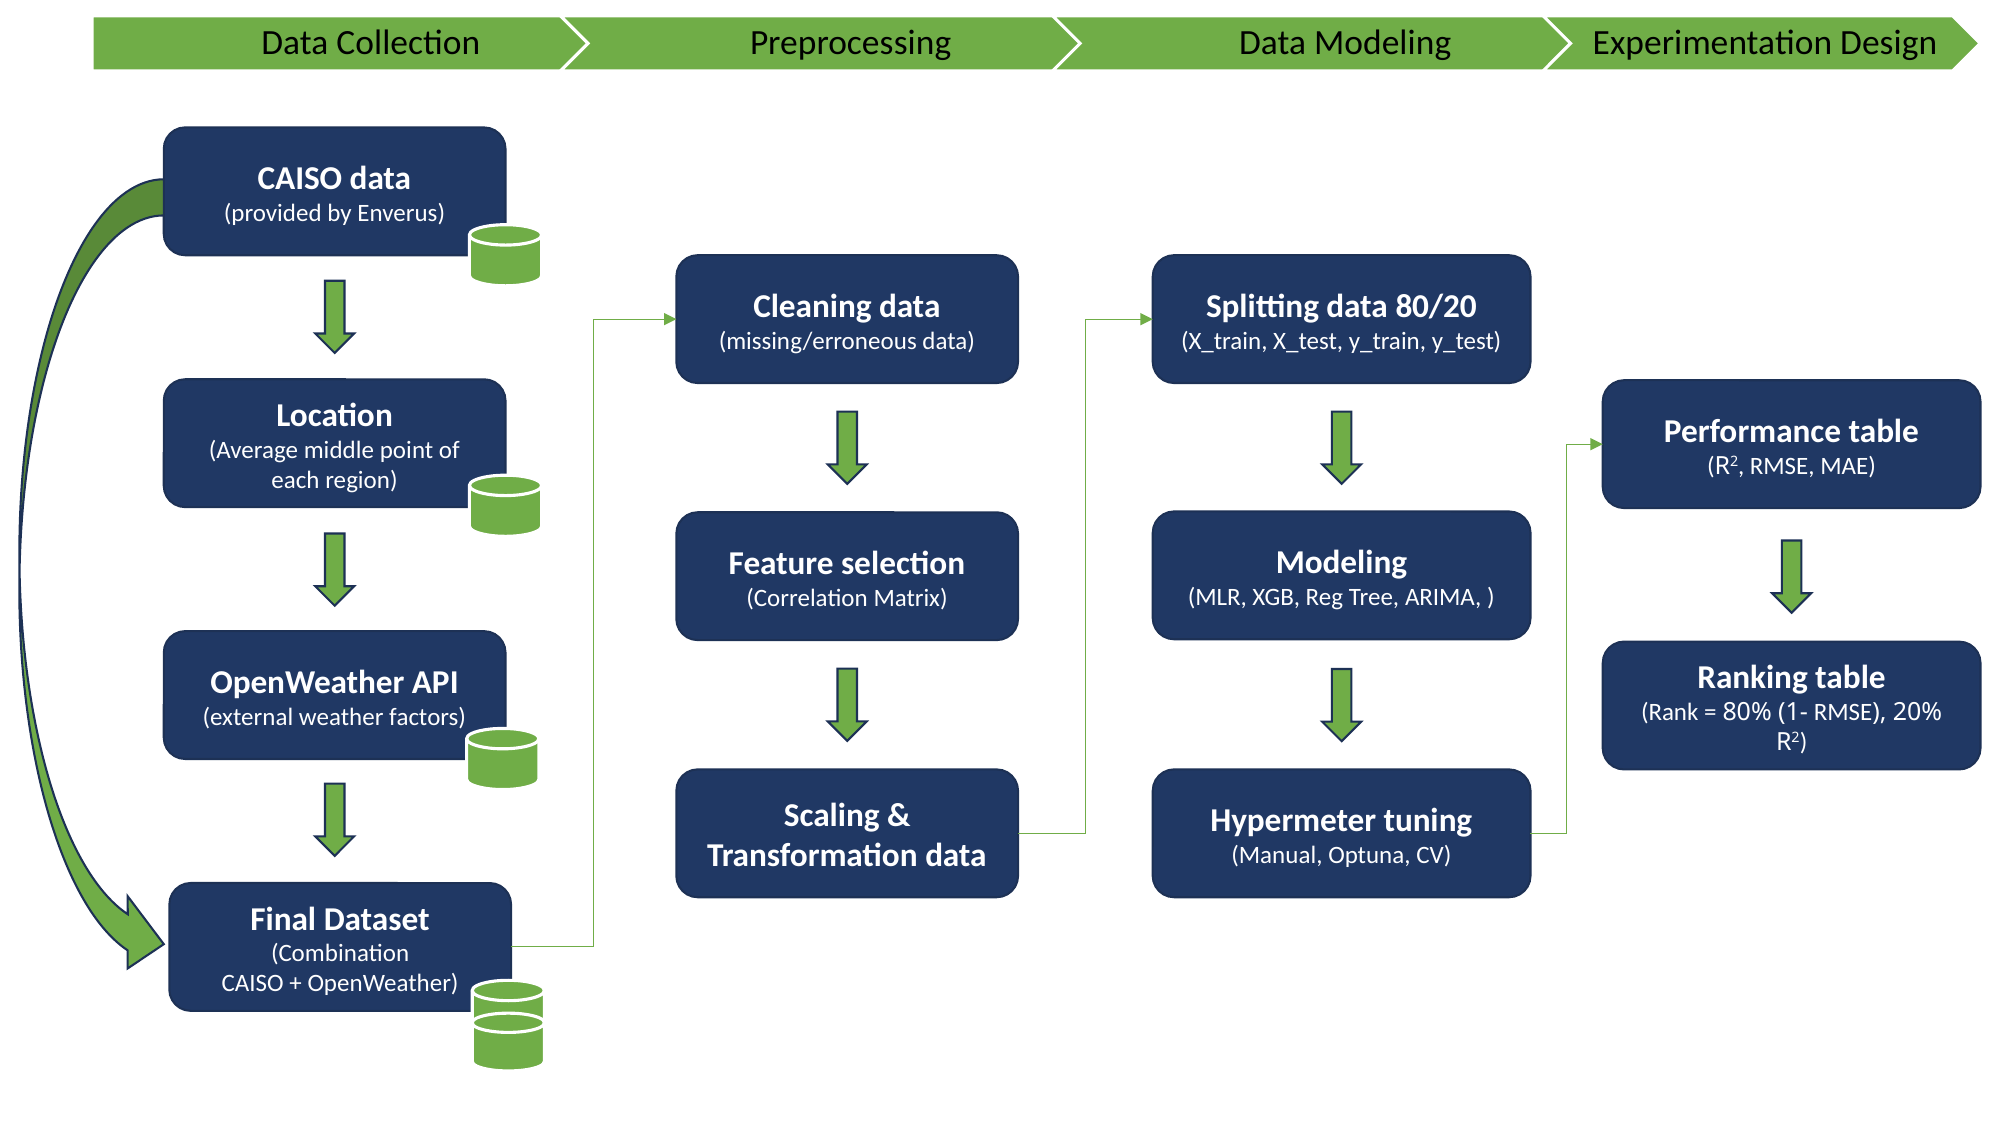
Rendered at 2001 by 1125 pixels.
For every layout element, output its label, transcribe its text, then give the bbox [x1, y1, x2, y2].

text_box CAISO data (provided by Enverus) [162, 126, 507, 257]
text_box Feature selection (Correlation Matrix) [677, 511, 1018, 642]
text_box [1018, 319, 1153, 834]
text_box Final Dataset (Combination CAISO + OpenWeather) [168, 881, 513, 1012]
text_box Cleaning data (missing/erroneous data) [675, 254, 1020, 385]
text_box [825, 667, 870, 743]
text_box Location (Average middle point of each region) [162, 378, 507, 509]
text_box Splitting data 80/20 (X_train, X_test, y_train, y_test) [1151, 254, 1532, 385]
text_box [1769, 539, 1814, 615]
text_box [825, 410, 870, 486]
text_box [312, 782, 357, 858]
text_box [467, 223, 544, 288]
text_box [465, 726, 511, 792]
text_box [470, 1011, 546, 1073]
text_box [312, 532, 357, 608]
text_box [91, 15, 1981, 72]
text_box [1319, 667, 1364, 743]
text_box Hypermeter tuning (Manual, Optuna, CV) [1151, 768, 1532, 899]
text_box Scaling & Transformation data [677, 768, 1020, 899]
text_box [312, 279, 357, 355]
text_box Performance table (R2, RMSE, MAE) [1601, 379, 1982, 510]
text_box [1319, 410, 1364, 486]
text_box OpenWeather API (external weather factors) [162, 630, 507, 761]
text_box [18, 178, 166, 971]
text_box [470, 978, 546, 1021]
text_box Ranking table (Rank = 80% (1- RMSE), 20% R2) [1603, 640, 1982, 771]
text_box [467, 473, 511, 538]
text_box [1530, 444, 1603, 834]
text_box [511, 319, 677, 947]
text_box Modeling (MLR, XGB, Reg Tree, ARIMA, ) [1153, 510, 1530, 641]
